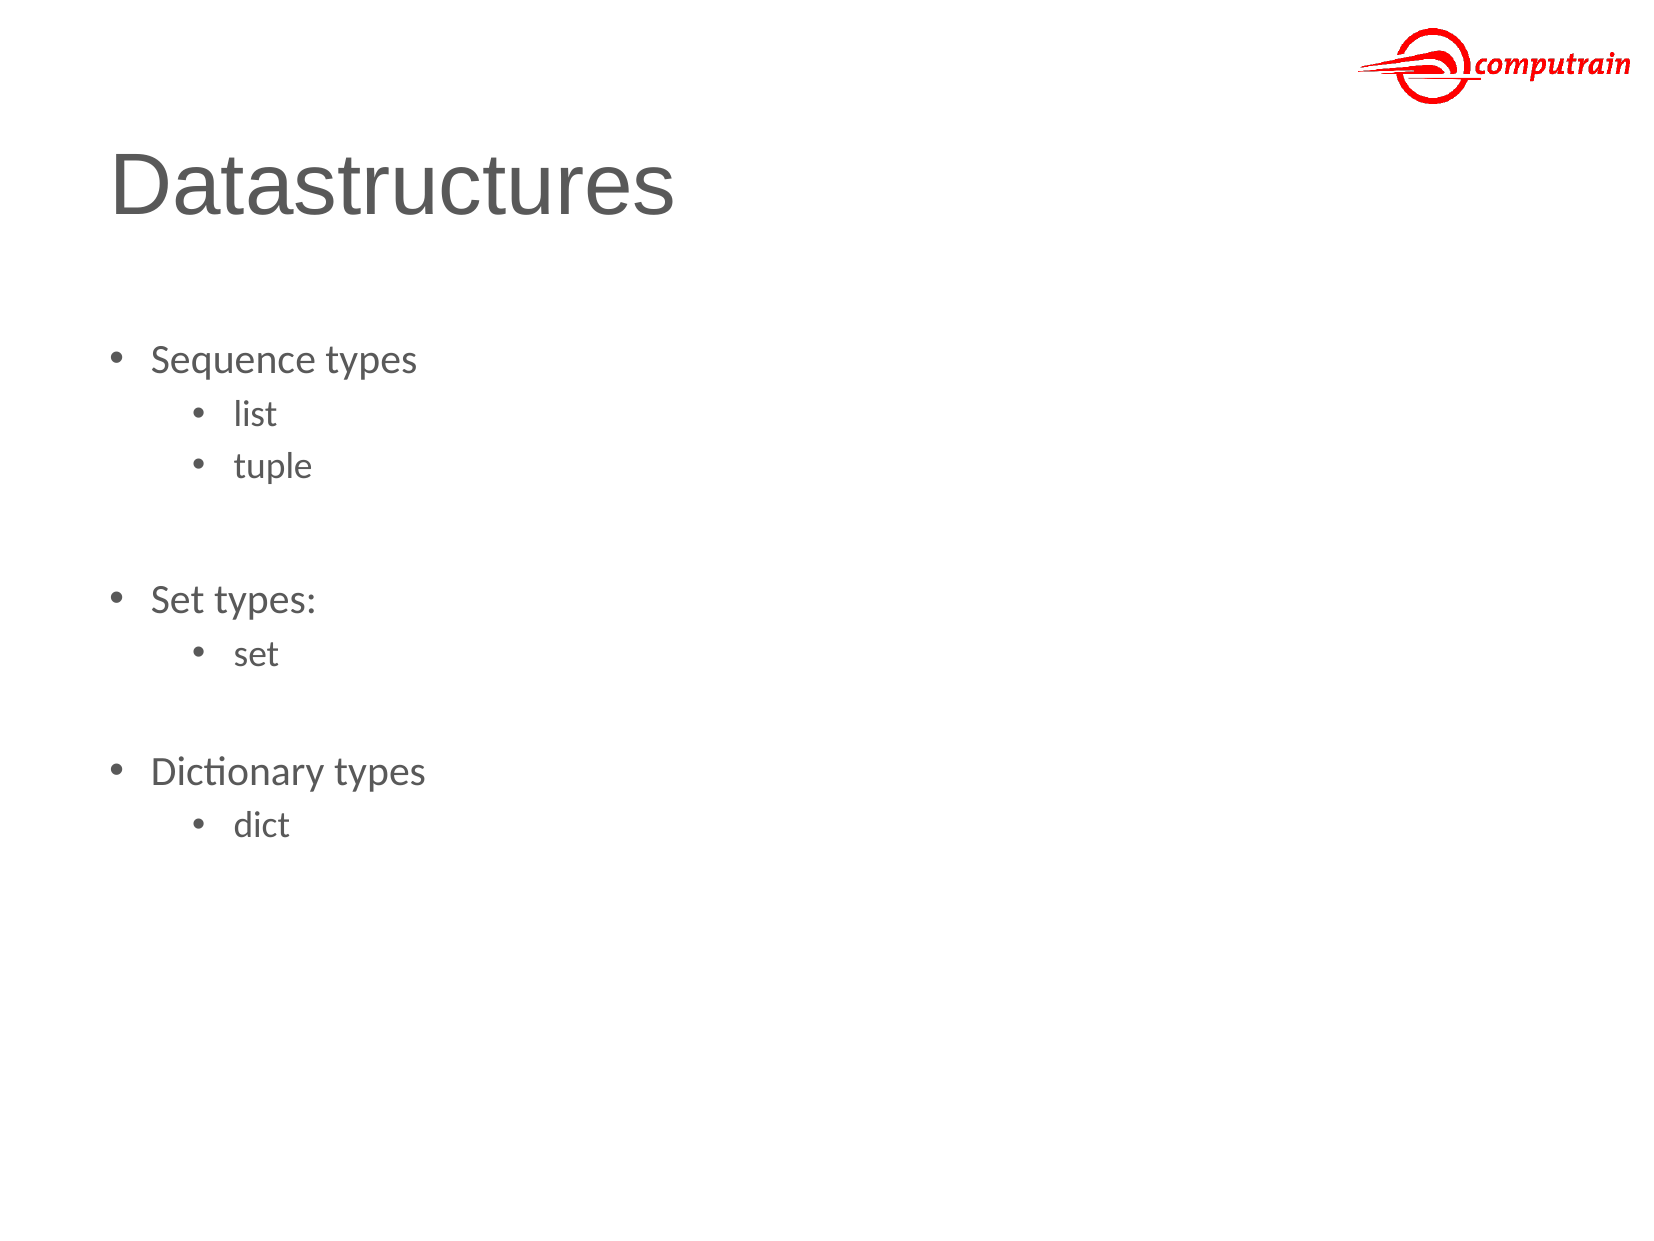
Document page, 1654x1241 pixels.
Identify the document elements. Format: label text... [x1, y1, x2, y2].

title Datastructures [94, 66, 1560, 306]
list Sequence types list tuple Set types: set Dictionary types dict [94, 330, 1560, 1223]
picture [1358, 28, 1630, 104]
